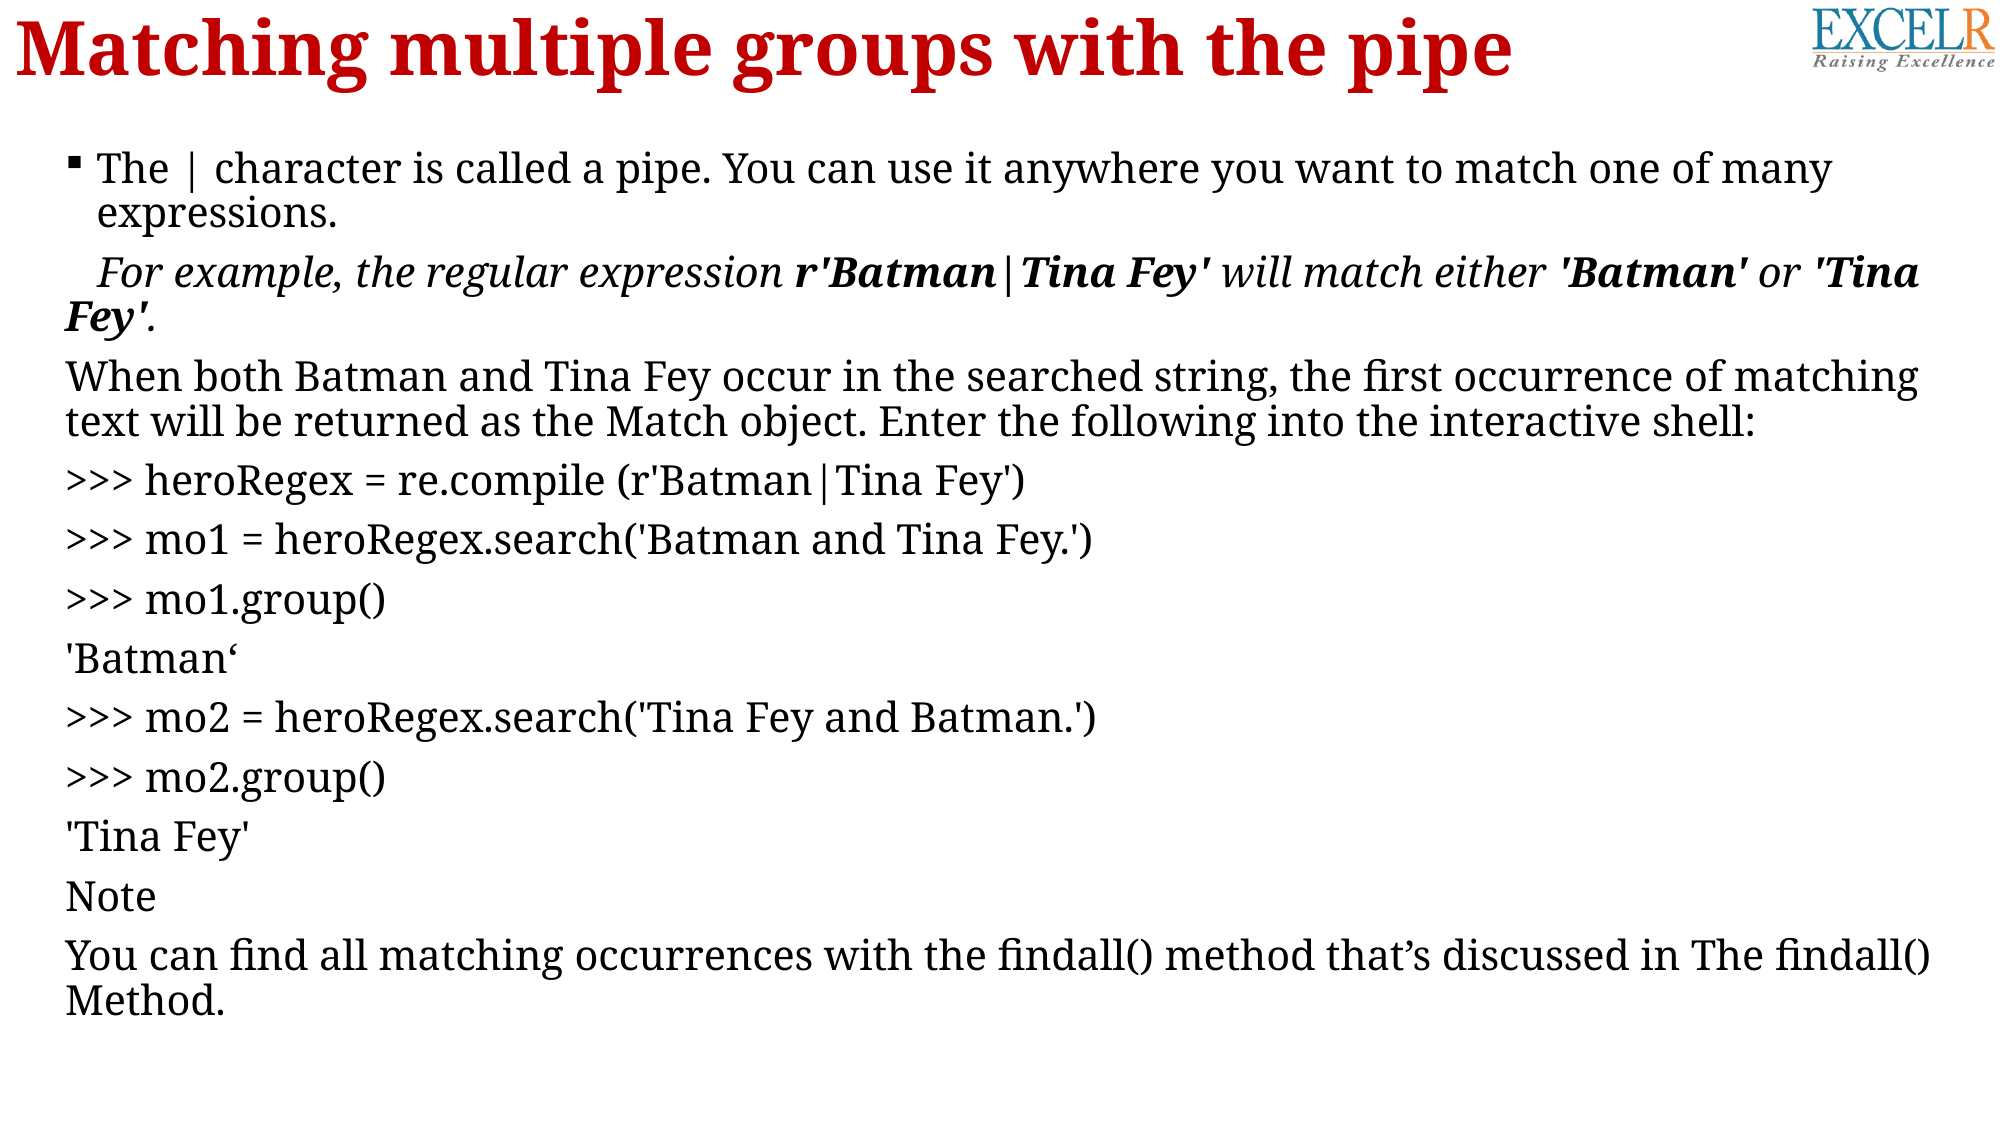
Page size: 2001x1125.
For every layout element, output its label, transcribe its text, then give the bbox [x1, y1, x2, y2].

picture [1806, 0, 2000, 73]
title Matching multiple groups with the pipe [0, 0, 1790, 102]
list The | character is called a pipe. You can use it anywhere you want to match one of many expressions. For example, the regular expression r'Batman|Tina Fey' will match either 'Batman' or 'Tina Fey'. When both Batman and Tina Fey occur in the searched string, the first occurrence of matching text will be returned as the Match object. Enter the following into the interactive shell: >>> heroRegex = re.compile (r'Batman|Tina Fey') >>> mo1 = heroRegex.search('Batman and Tina Fey.') >>> mo1.group() 'Batman‘ >>> mo2 = heroRegex.search('Tina Fey and Batman.') >>> mo2.group() 'Tina Fey' Note You can find all matching occurrences with the findall() method that’s discussed in The findall() Method. [50, 140, 1950, 1077]
